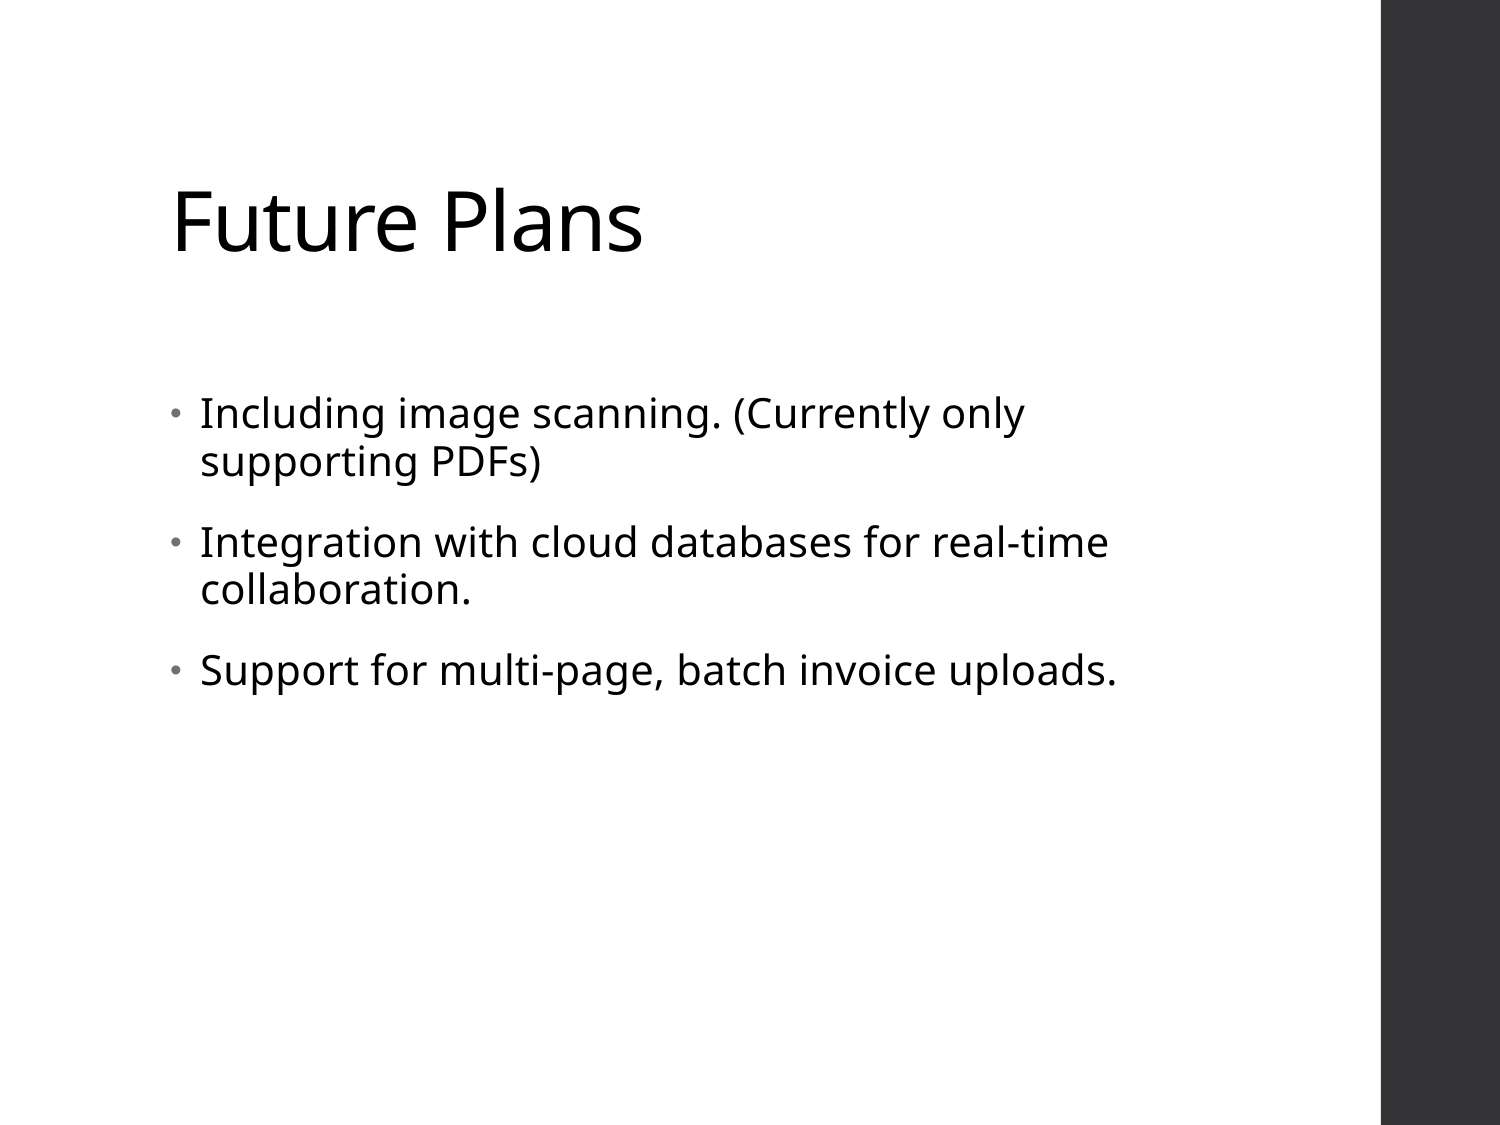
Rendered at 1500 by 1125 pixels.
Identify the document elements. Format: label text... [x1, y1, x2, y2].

list Including image scanning. (Currently only supporting PDFs) Integration with cloud databases for real-time collaboration. Support for multi-page, batch invoice uploads. [155, 299, 1213, 721]
title Future Plans [155, 60, 1348, 278]
